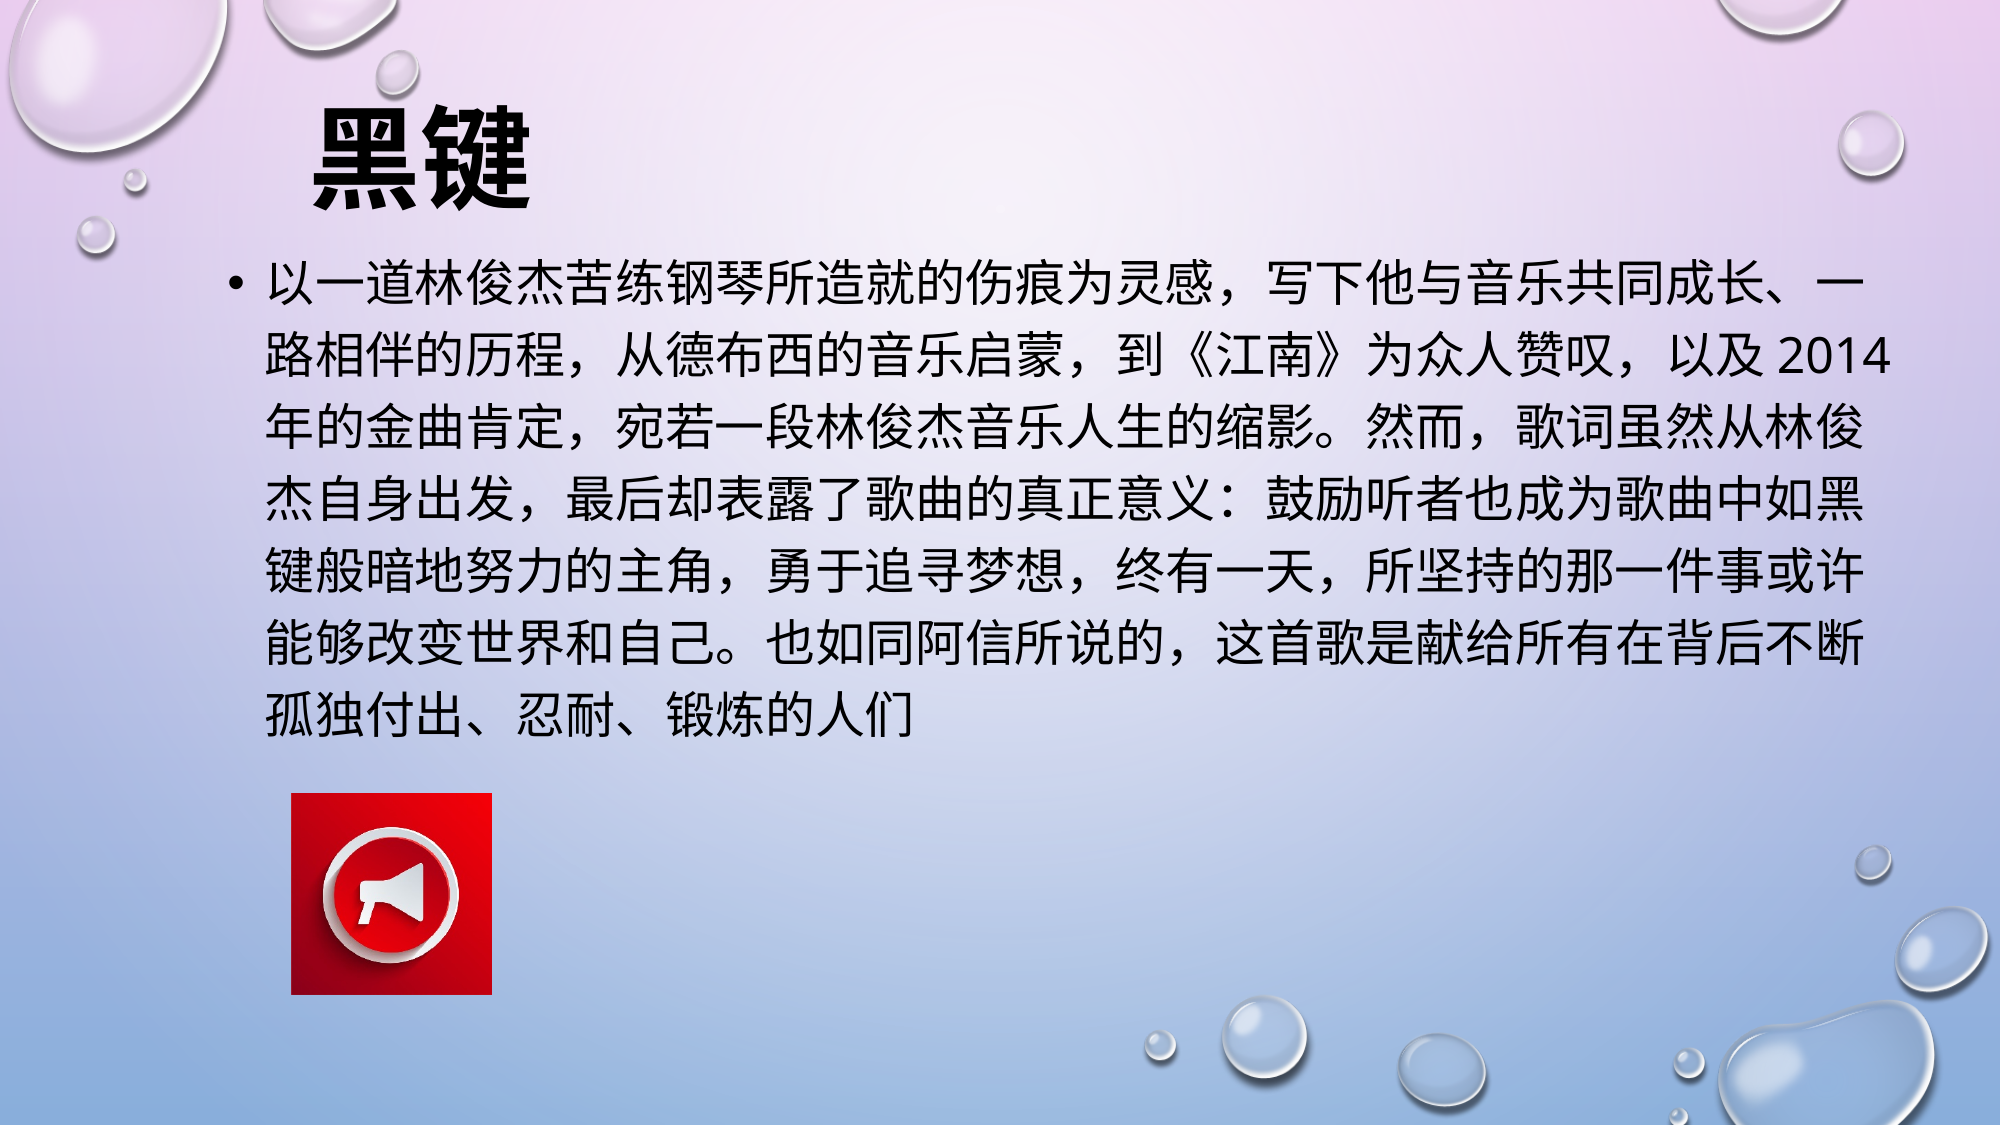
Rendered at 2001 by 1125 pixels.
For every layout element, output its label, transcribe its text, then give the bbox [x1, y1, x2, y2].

text_box 黑键 [293, 80, 549, 231]
list 以一道林俊杰苦练钢琴所造就的伤痕为灵感，写下他与音乐共同成长、一路相伴的历程，从德布西的音乐启蒙，到《江南》为众人赞叹，以及2014年的金曲肯定，宛若一段林俊杰音乐人生的缩影。然而，歌词虽然从林俊杰自身出发，最后却表露了歌曲的真正意义：鼓励听者也成为歌曲中如黑键般暗地努力的主角，勇于追寻梦想，终有一天，所坚持的那一件事或许能够改变世界和自己。也如同阿信所说的，这首歌是献给所有在背后不断孤独付出、忍耐、锻炼的人们 [212, 232, 1913, 794]
picture [0, 0, 2000, 1125]
